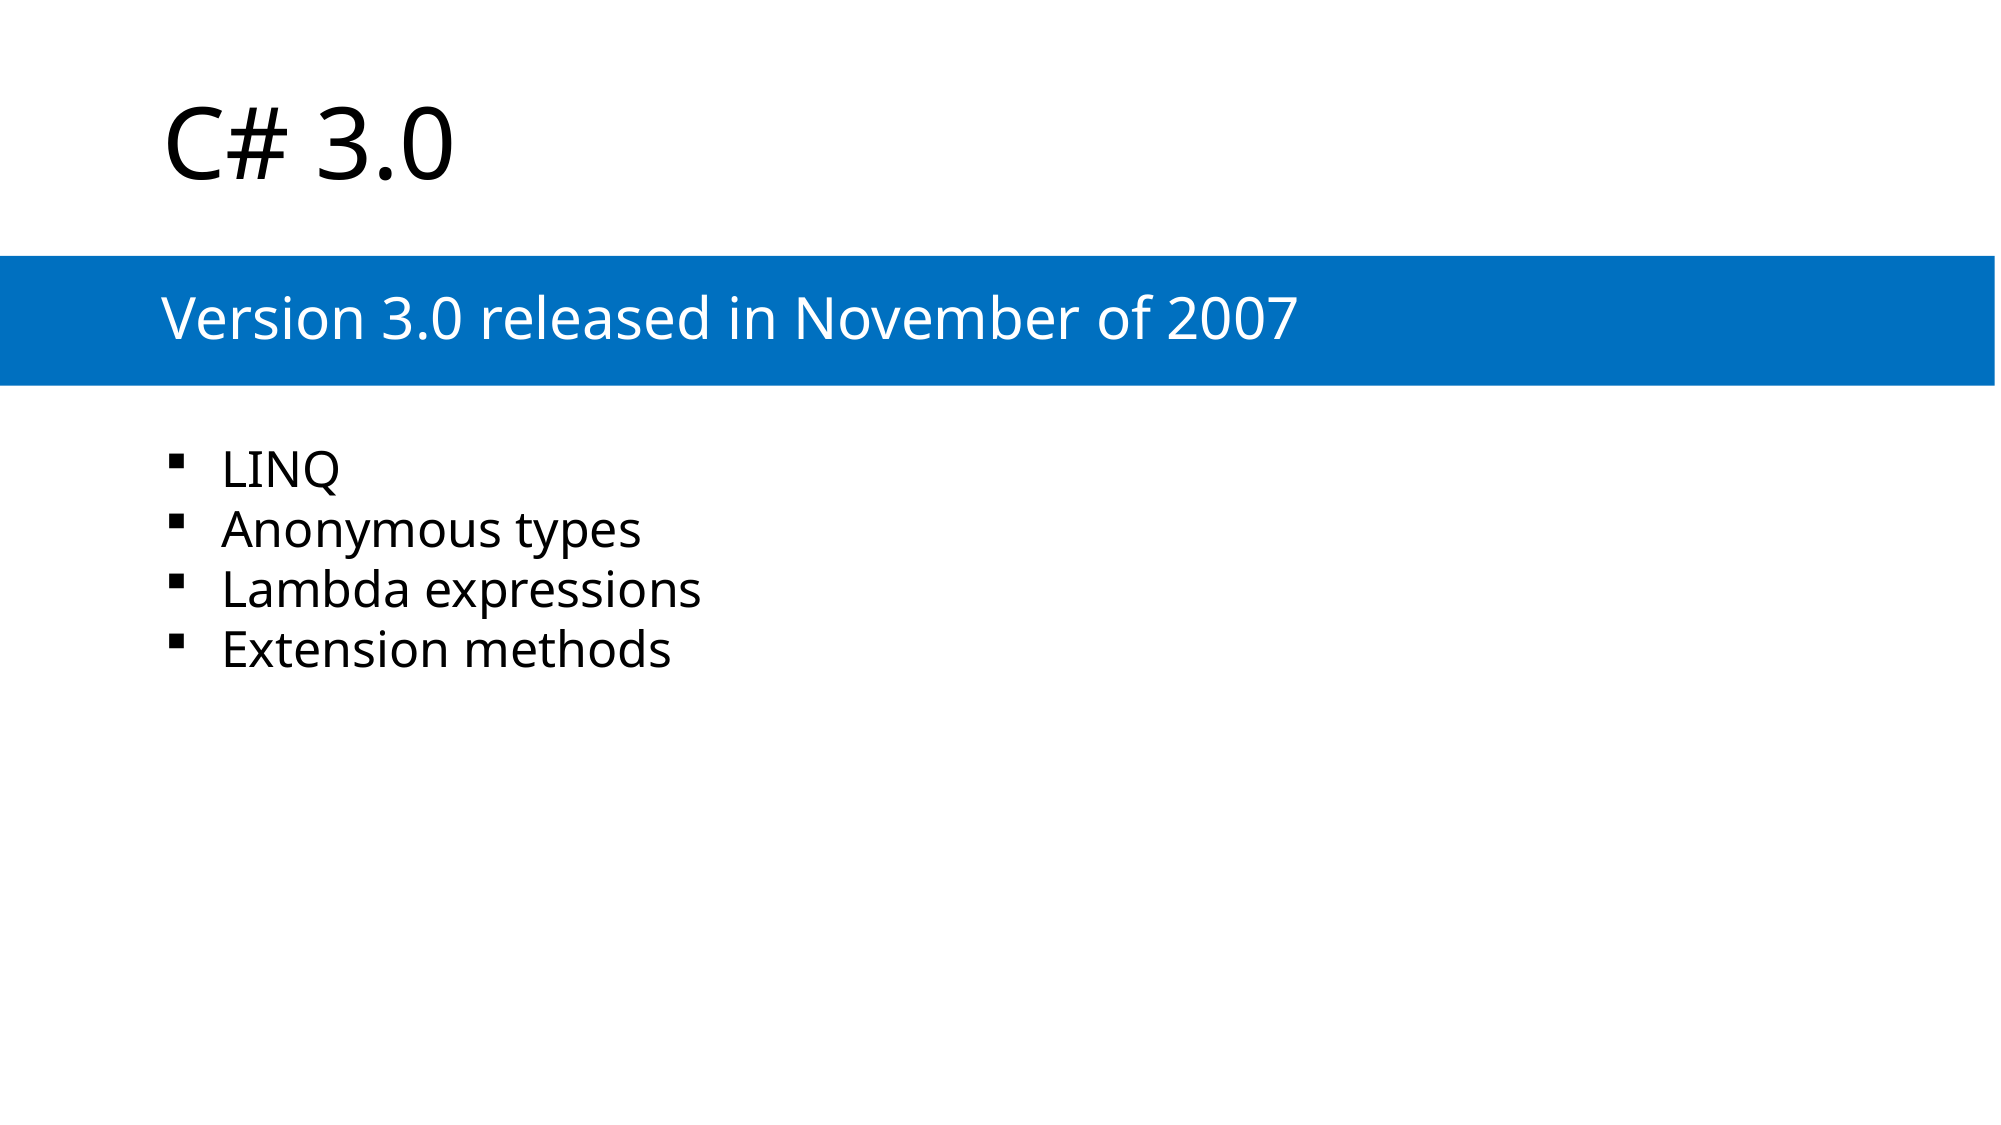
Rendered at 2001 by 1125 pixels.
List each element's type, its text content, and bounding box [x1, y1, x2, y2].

text_box LINQ Anonymous types Lambda expressions Extension methods [0, 386, 2000, 730]
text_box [0, 255, 2000, 386]
title C# 3.0 [147, 38, 1863, 255]
